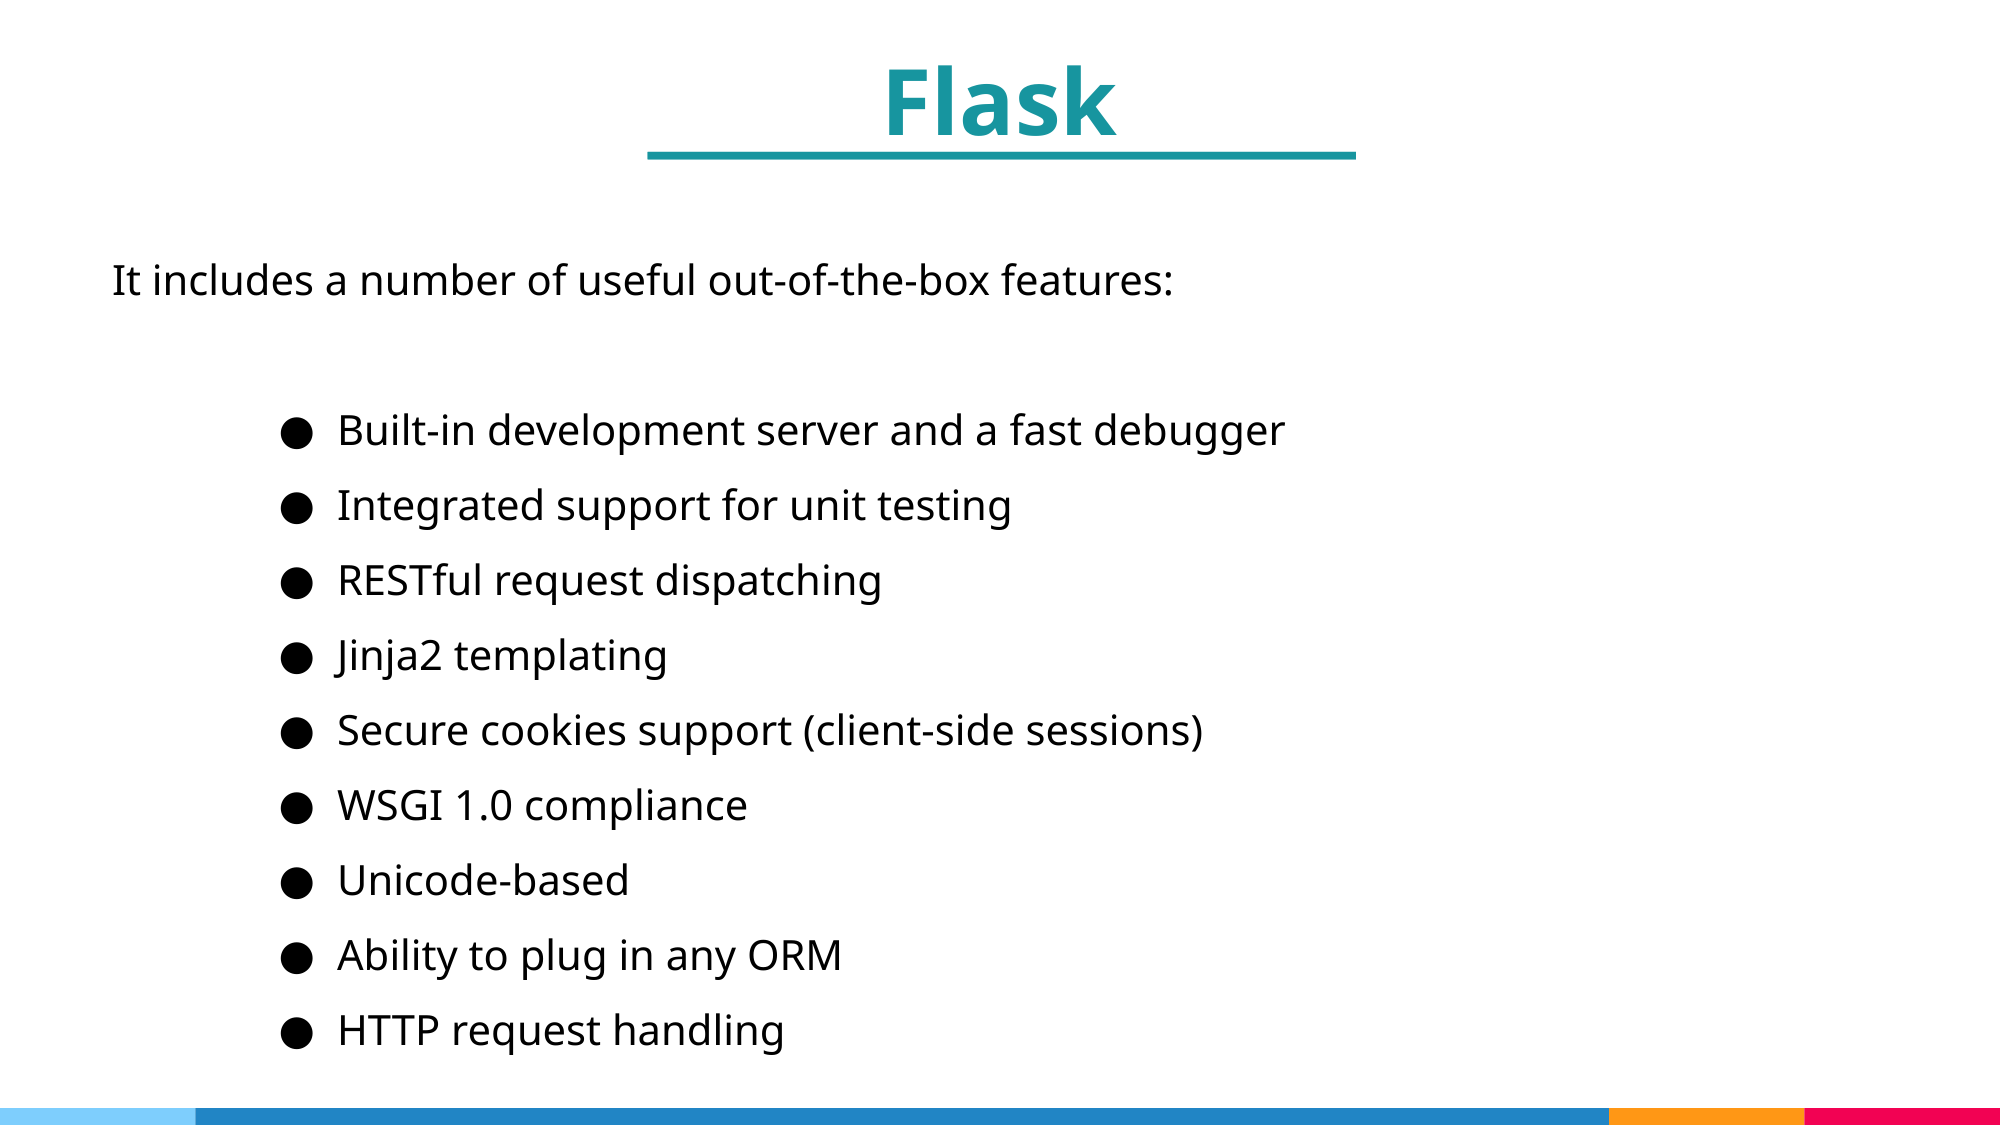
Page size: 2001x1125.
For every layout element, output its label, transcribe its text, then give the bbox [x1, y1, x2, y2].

text_box It includes a number of useful out-of-the-box features: Built-in development server and a fast debugger Integrated support for unit testing RESTful request dispatching Jinja2 templating Secure cookies support (client-side sessions) WSGI 1.0 compliance Unicode-based Ability to plug in any ORM HTTP request handling [97, 221, 1907, 515]
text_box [140, 39, 1859, 160]
